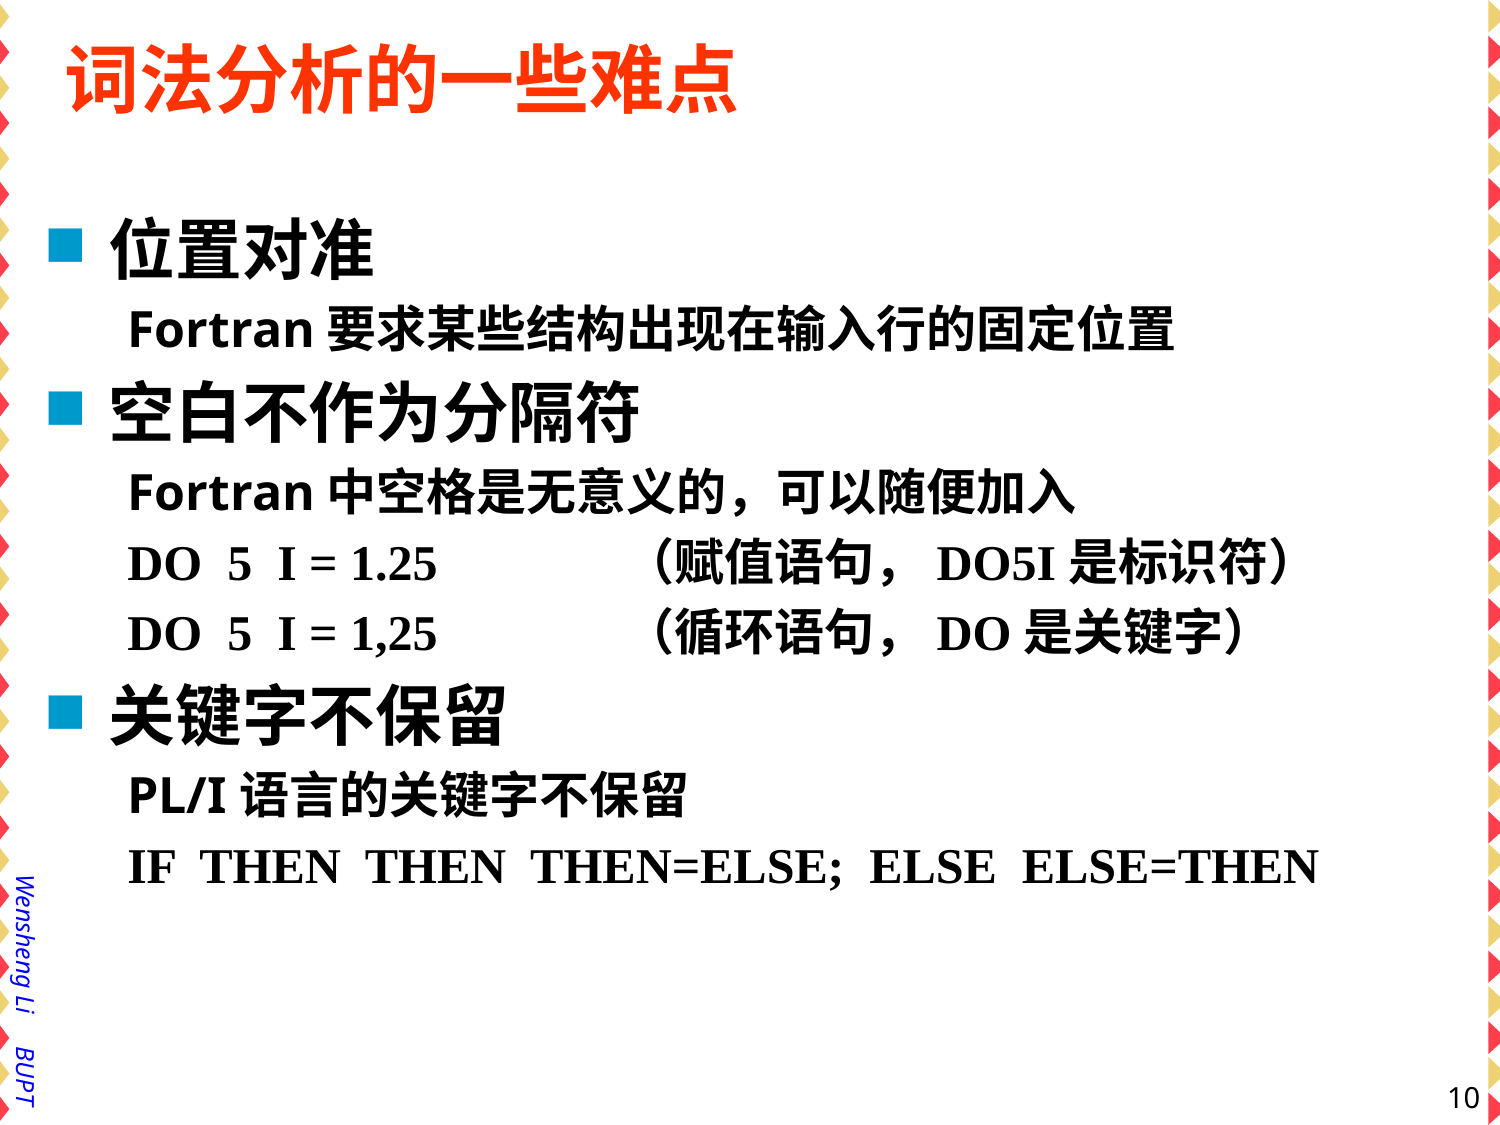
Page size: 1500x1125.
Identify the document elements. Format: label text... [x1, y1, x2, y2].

text_box 词法分析的一些难点 [49, 24, 1463, 163]
text_box 位置对准 Fortran要求某些结构出现在输入行的固定位置 空白不作为分隔符 Fortran中空格是无意义的，可以随便加入 DO 5 I = 1.25 （赋值语句，DO5I是标识符） DO 5 I = 1,25 （循环语句，DO是关键字） 关键字不保留 PL/I语言的关键字不保留 IF THEN THEN THEN=ELSE; ELSE ELSE=THEN [37, 200, 1463, 1050]
slide_number 10 [1377, 1071, 1496, 1117]
